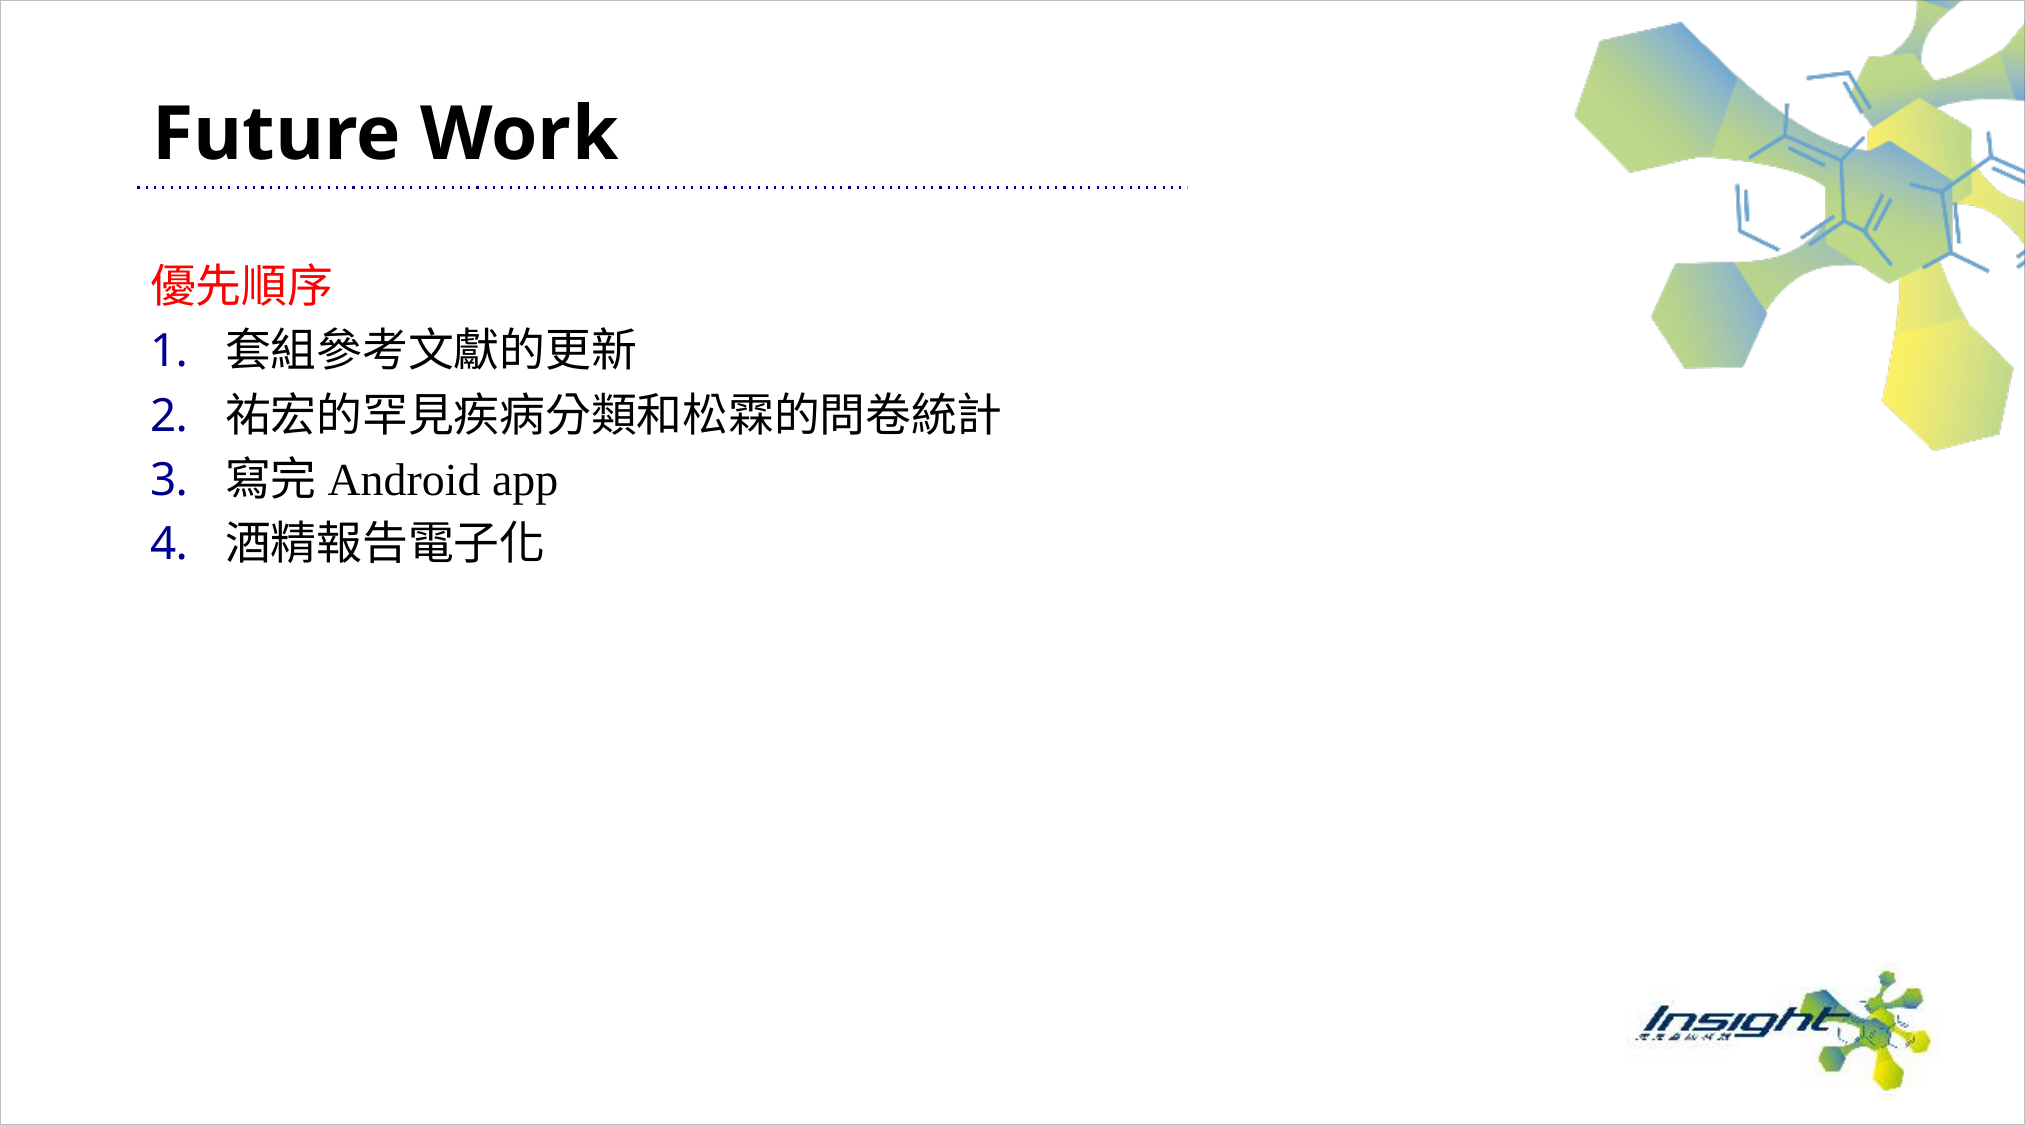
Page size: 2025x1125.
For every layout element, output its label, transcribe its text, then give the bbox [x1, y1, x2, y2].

picture [1625, 962, 1940, 1100]
list 優先順序 套組參考文獻的更新 祐宏的罕見疾病分類和松霖的問卷統計 寫完Android app 酒精報告電子化 [135, 121, 1936, 1013]
title Future Work [137, 77, 1550, 121]
picture [1550, 0, 2025, 475]
